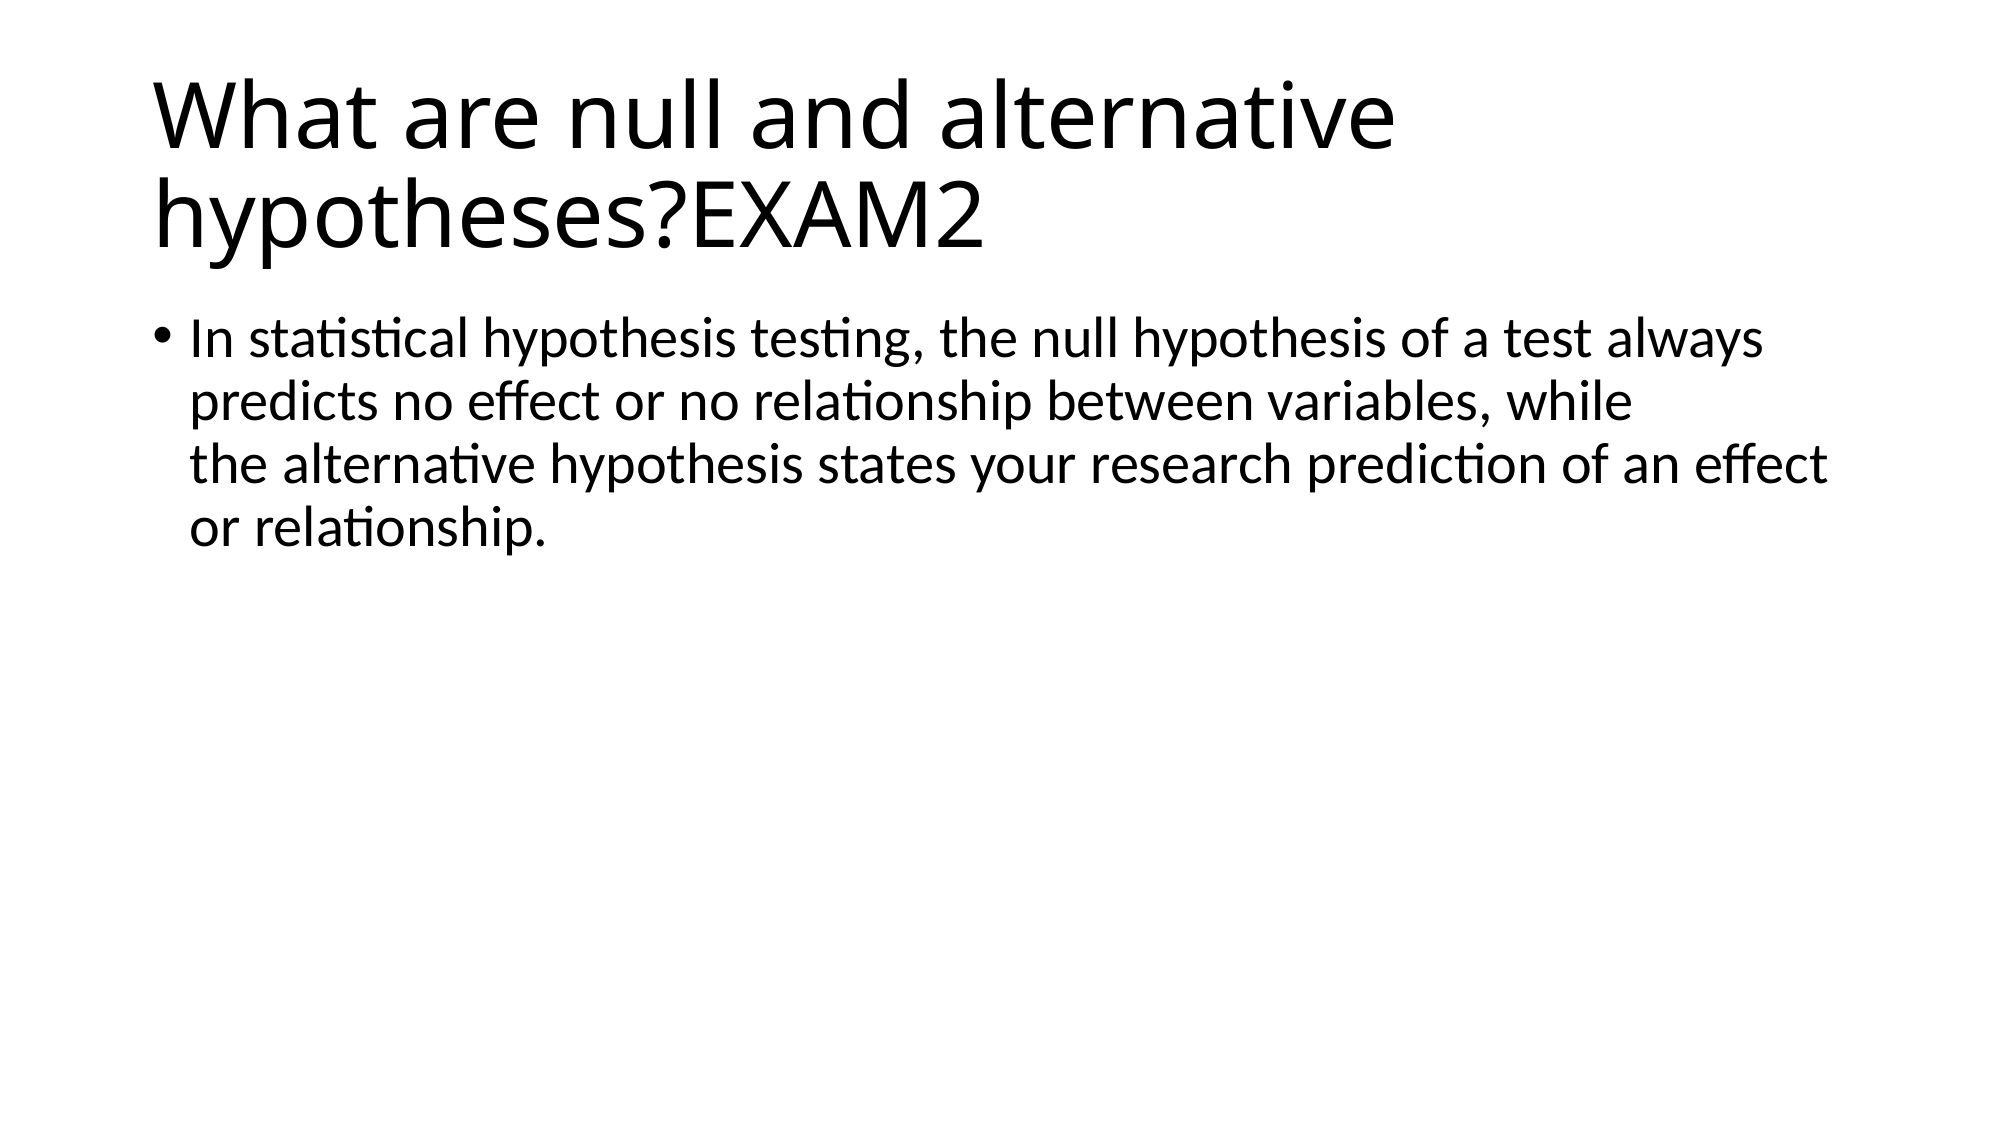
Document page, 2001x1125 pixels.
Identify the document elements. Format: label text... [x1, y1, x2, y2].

list In statistical hypothesis testing, the null hypothesis of a test always predicts no effect or no relationship between variables, while the alternative hypothesis states your research prediction of an effect or relationship. [137, 299, 1863, 1014]
title What are null and alternative hypotheses?EXAM2 [137, 59, 1863, 278]
